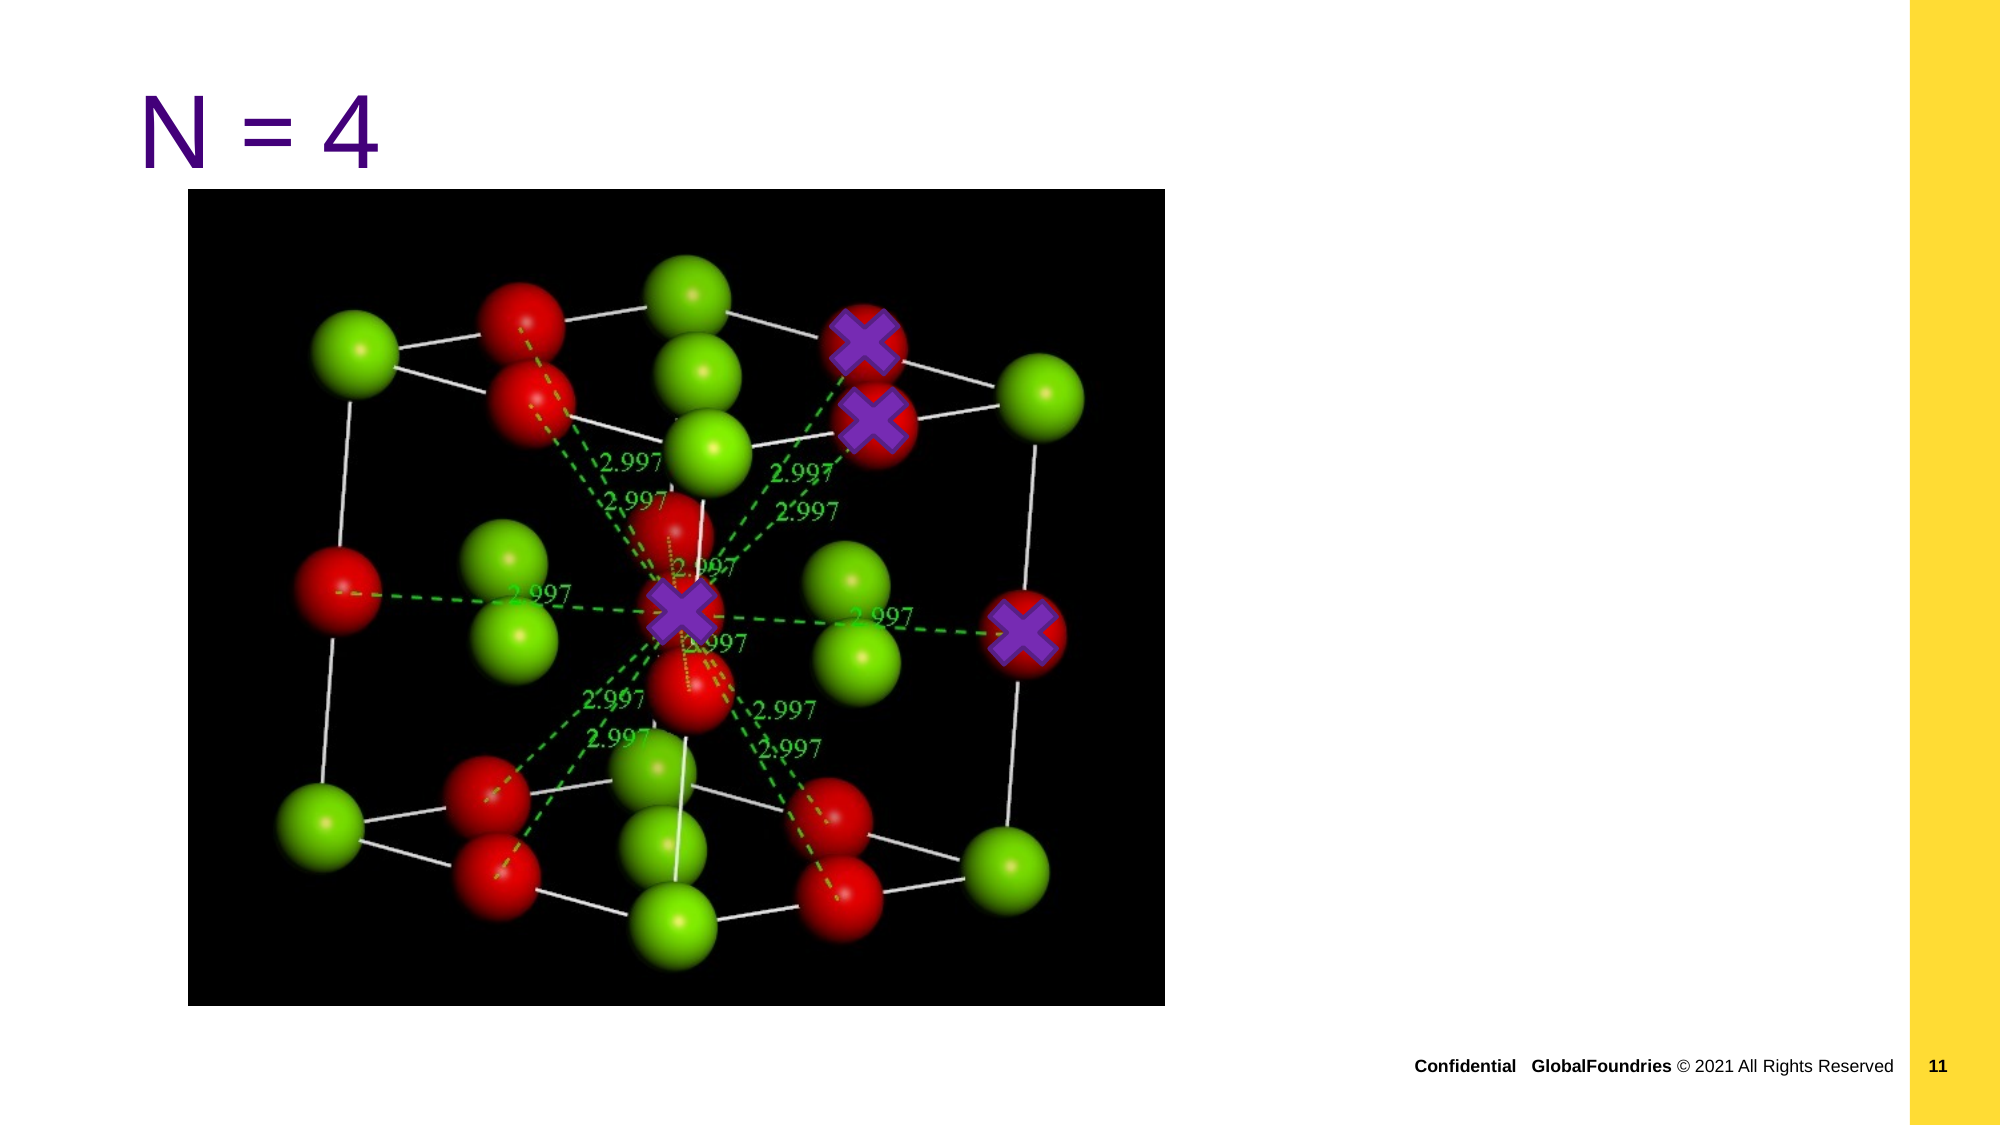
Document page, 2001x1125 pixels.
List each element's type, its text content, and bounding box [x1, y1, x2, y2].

picture [187, 189, 1165, 1006]
title N = 4 [136, 65, 1759, 190]
